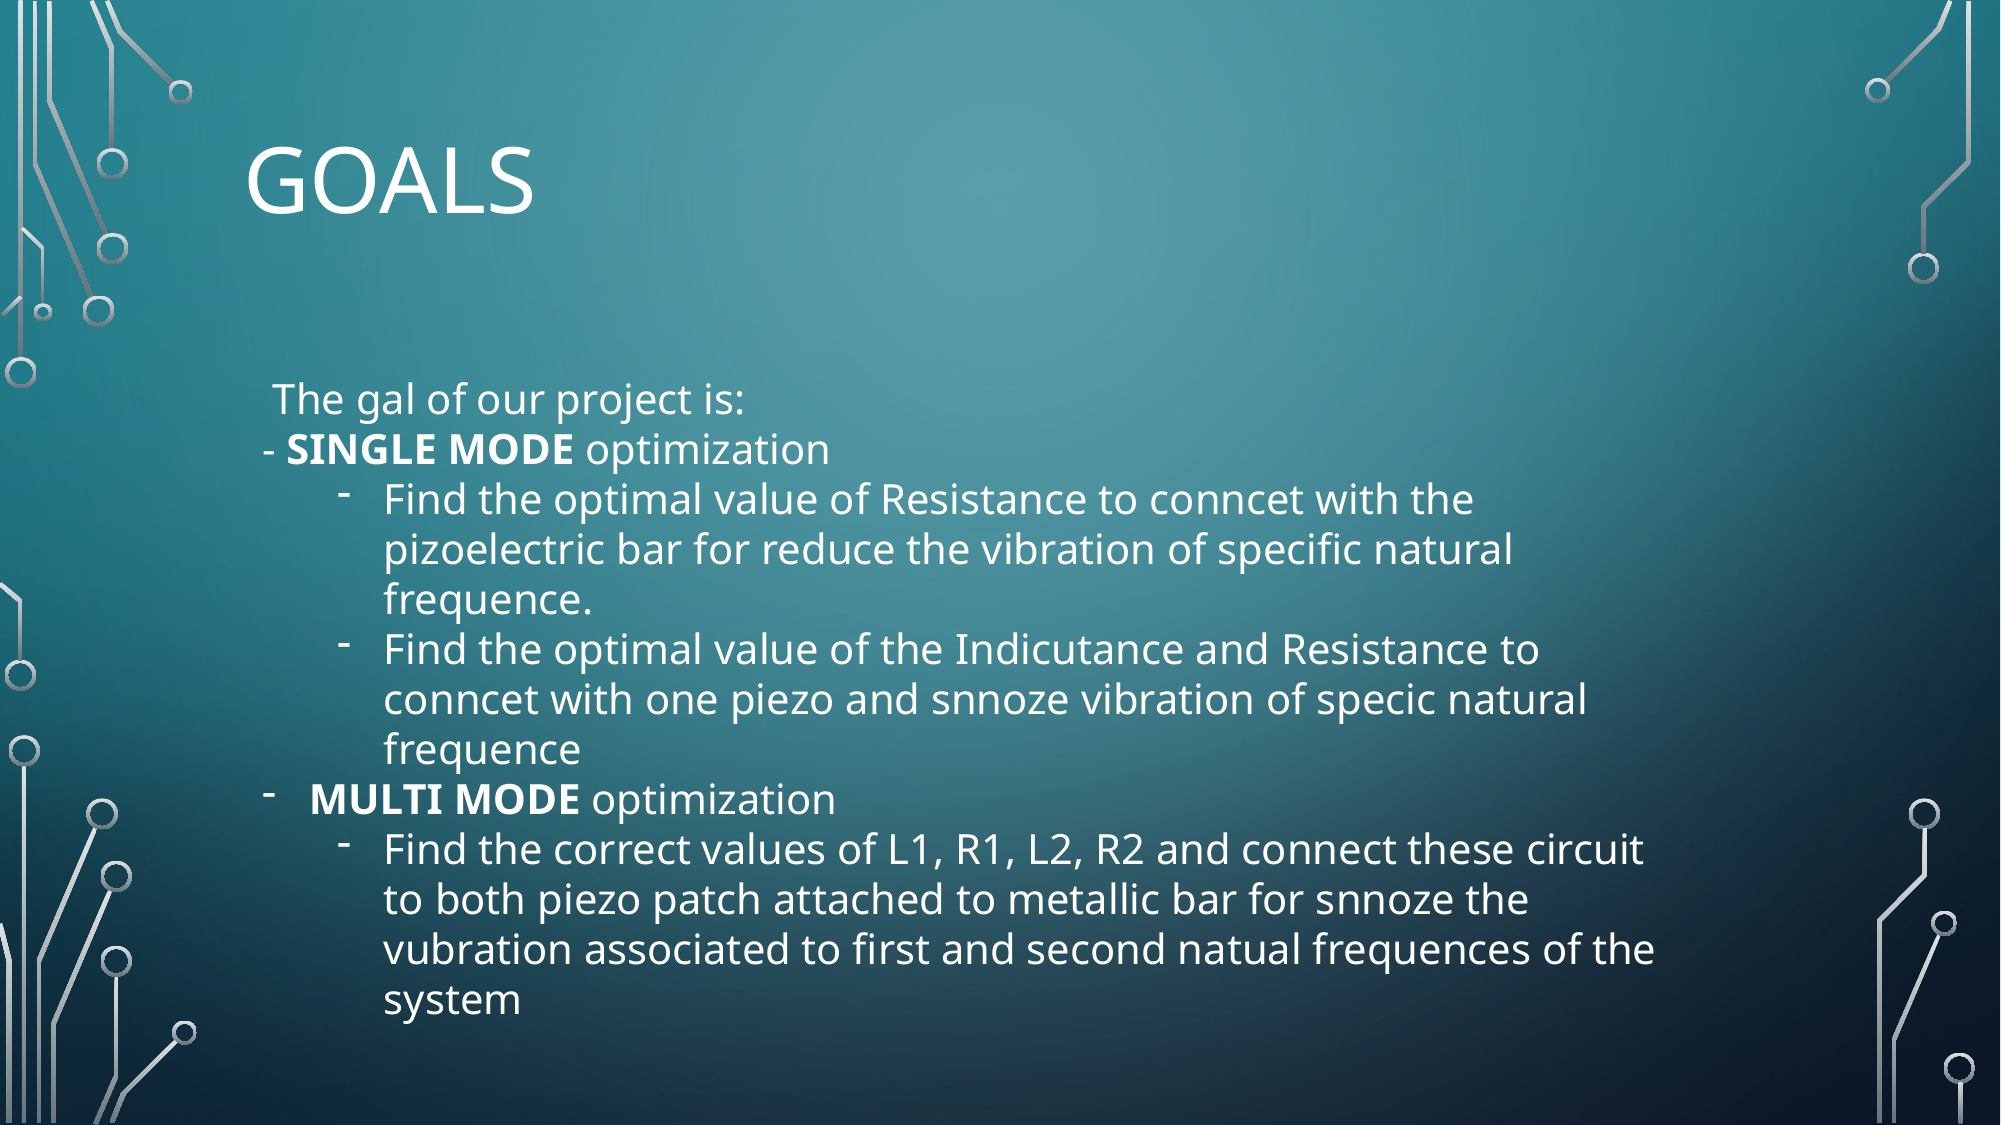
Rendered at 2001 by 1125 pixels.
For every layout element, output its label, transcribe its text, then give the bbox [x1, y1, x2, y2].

title GOALS [228, 119, 1854, 249]
text_box The gal of our project is: - SINGLE MODE optimization Find the optimal value of Resistance to conncet with the pizoelectric bar for reduce the vibration of specific natural frequence. Find the optimal value of the Indicutance and Resistance to conncet with one piezo and snnoze vibration of specic natural frequence MULTI MODE optimization Find the correct values of L1, R1, L2, R2 and connect these circuit to both piezo patch attached to metallic bar for snnoze the vubration associated to first and second natual frequences of the system [247, 365, 1700, 1031]
